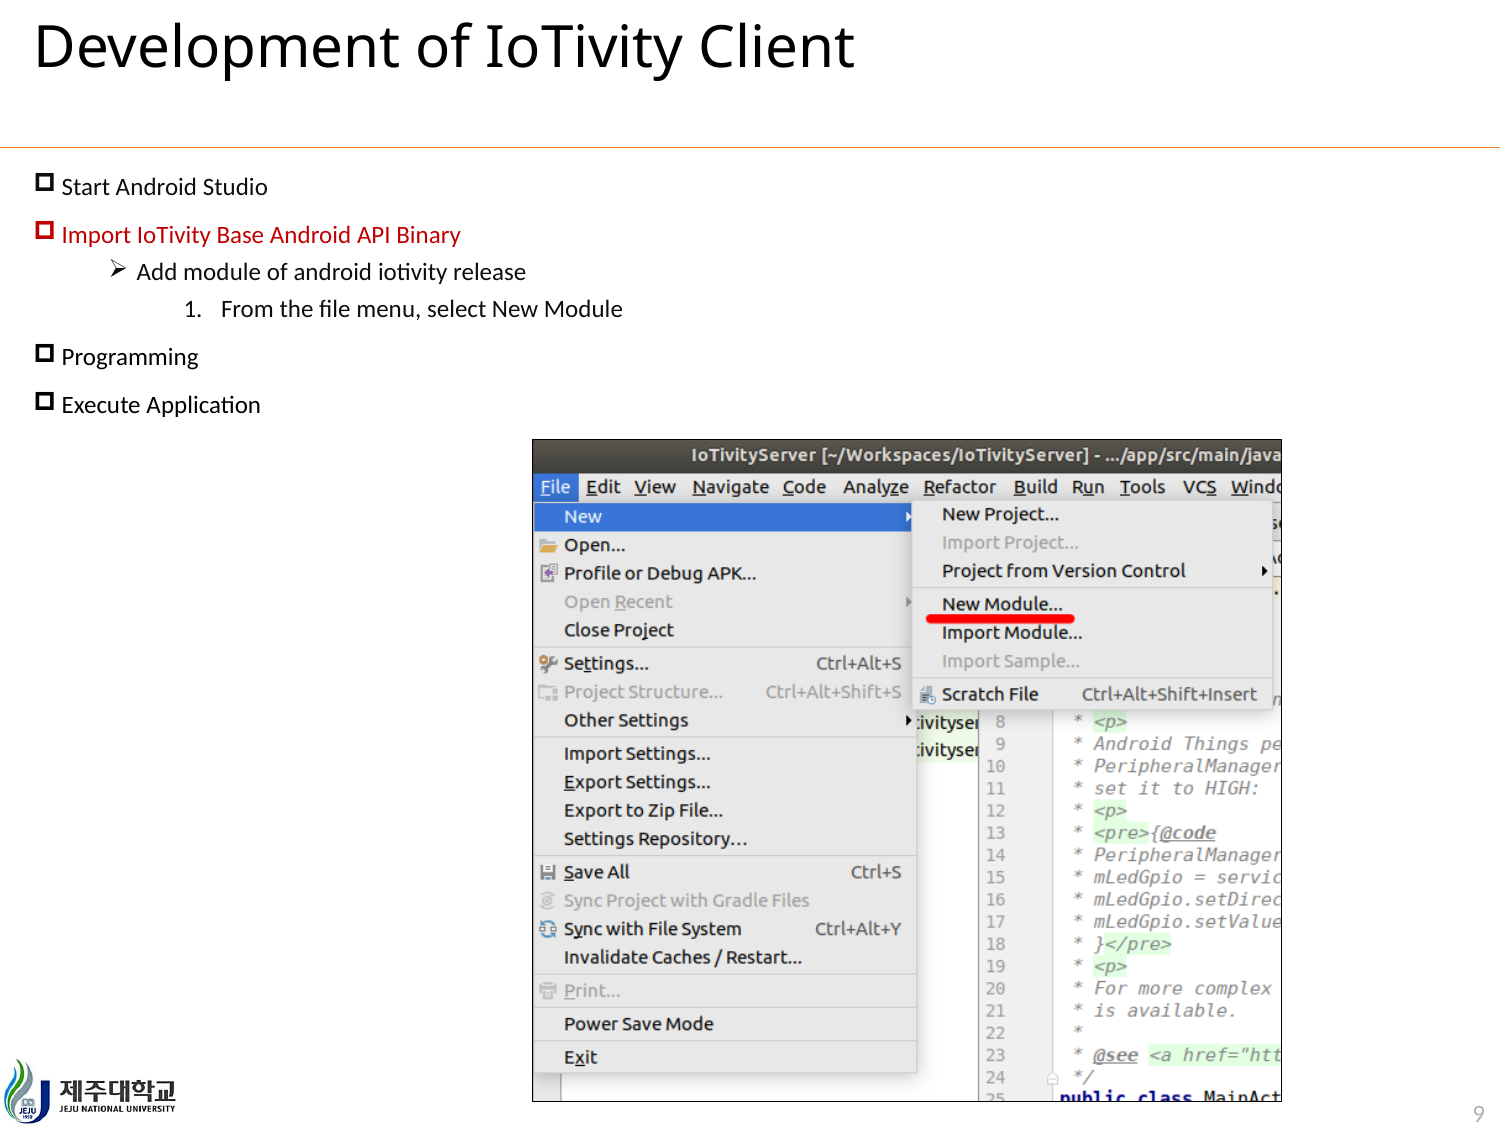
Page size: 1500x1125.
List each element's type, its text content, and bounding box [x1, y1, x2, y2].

picture [0, 1057, 177, 1125]
picture [532, 439, 1282, 1102]
title Development of IoTivity Client [18, 9, 1482, 167]
list Start Android Studio Import IoTivity Base Android API Binary Add module of android iotivity release From the file menu, select New Module Programming Execute Application [18, 166, 750, 1053]
slide_number 9 [1396, 1100, 1500, 1125]
